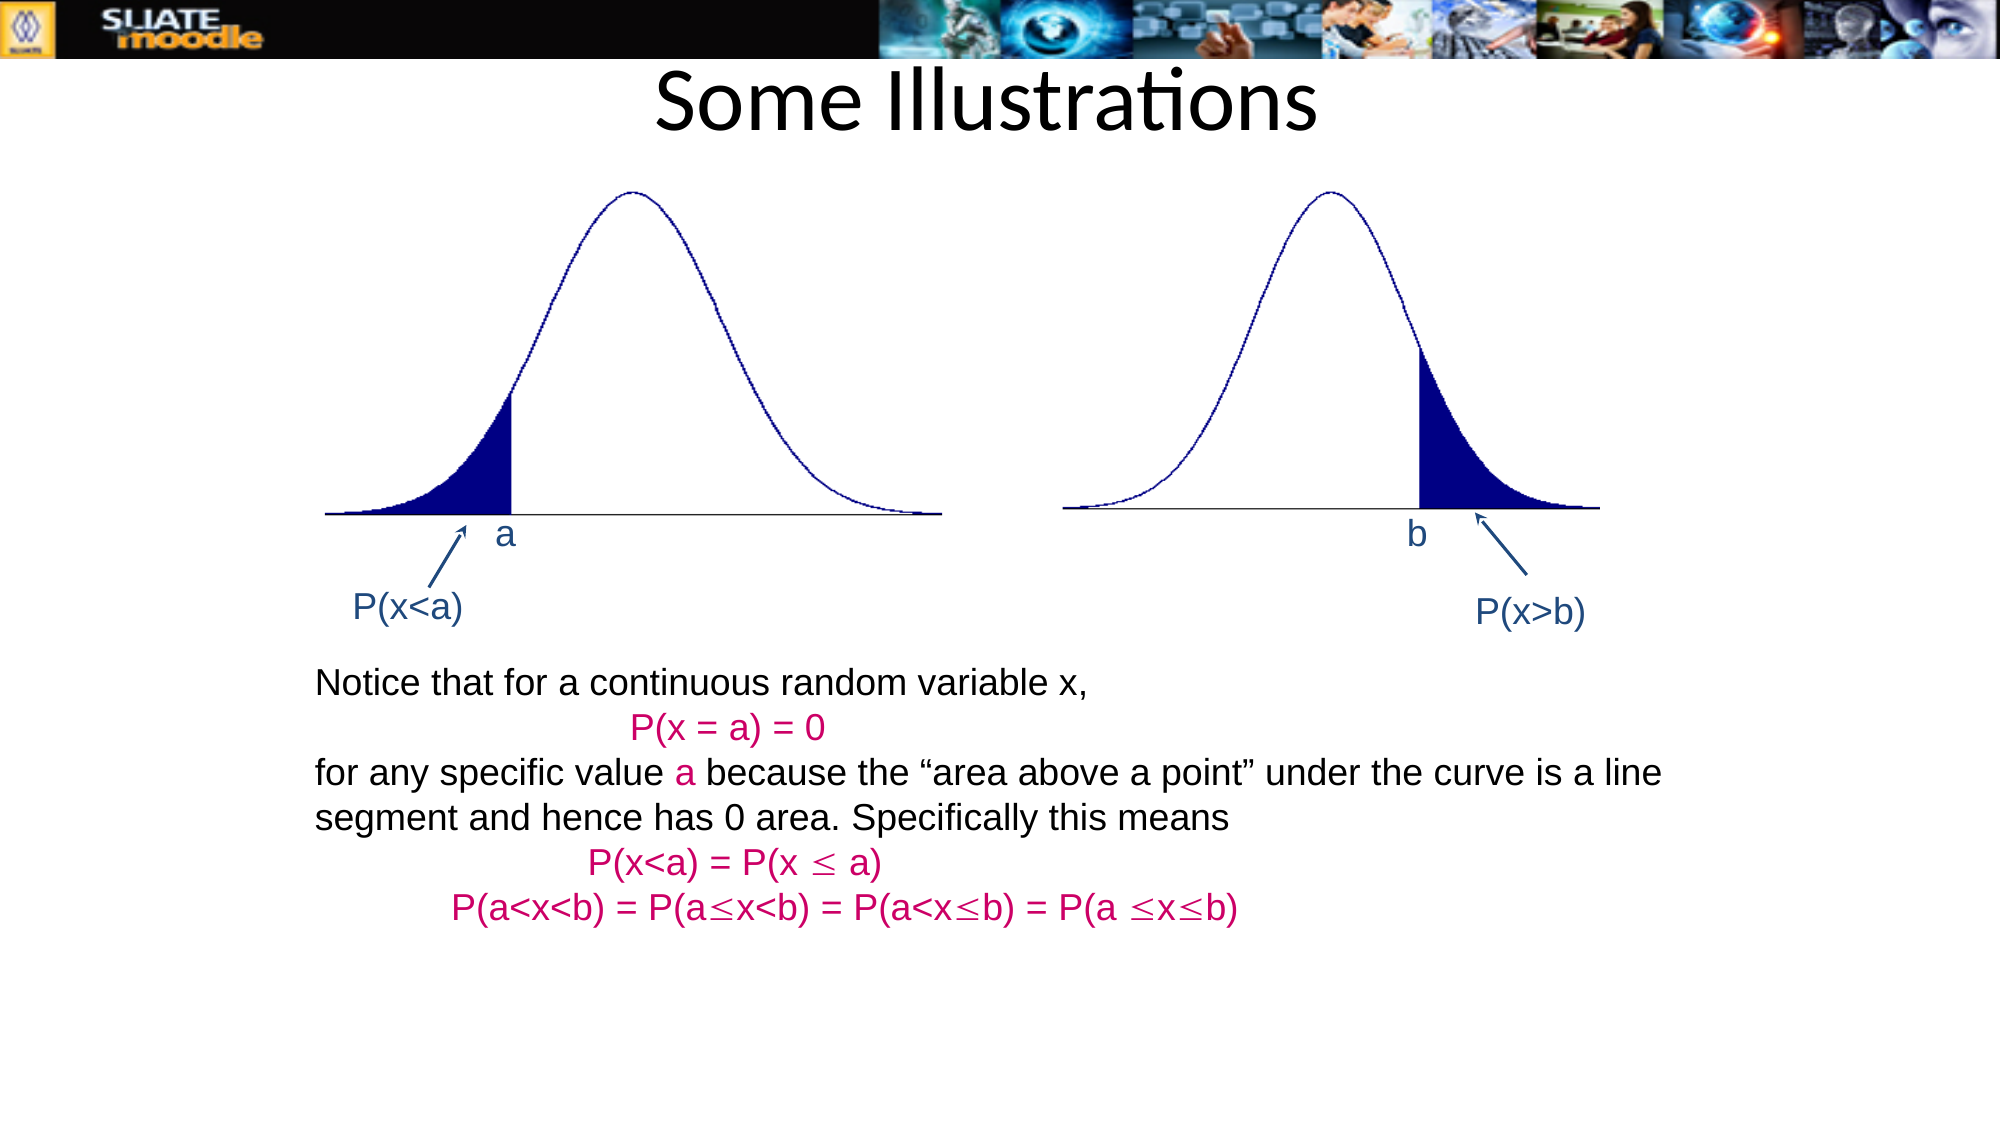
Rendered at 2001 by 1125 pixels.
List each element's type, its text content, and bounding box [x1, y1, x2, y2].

title Some Illustrations [350, 0, 1625, 188]
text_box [1062, 187, 1601, 563]
picture [1625, 0, 2000, 59]
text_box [337, 524, 517, 636]
text_box P(x>b) [1475, 587, 1650, 633]
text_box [324, 187, 943, 563]
picture [0, 0, 350, 59]
text_box Notice that for a continuous random variable x, P(x = a) = 0 for any specific value a because the “area above a point” under the curve is a line segment and hence has 0 area. Specifically this means P(x<a) = P(x  a) P(a<x<b) = P(ax<b) = P(a<xb) = P(a xb) [300, 650, 1750, 990]
